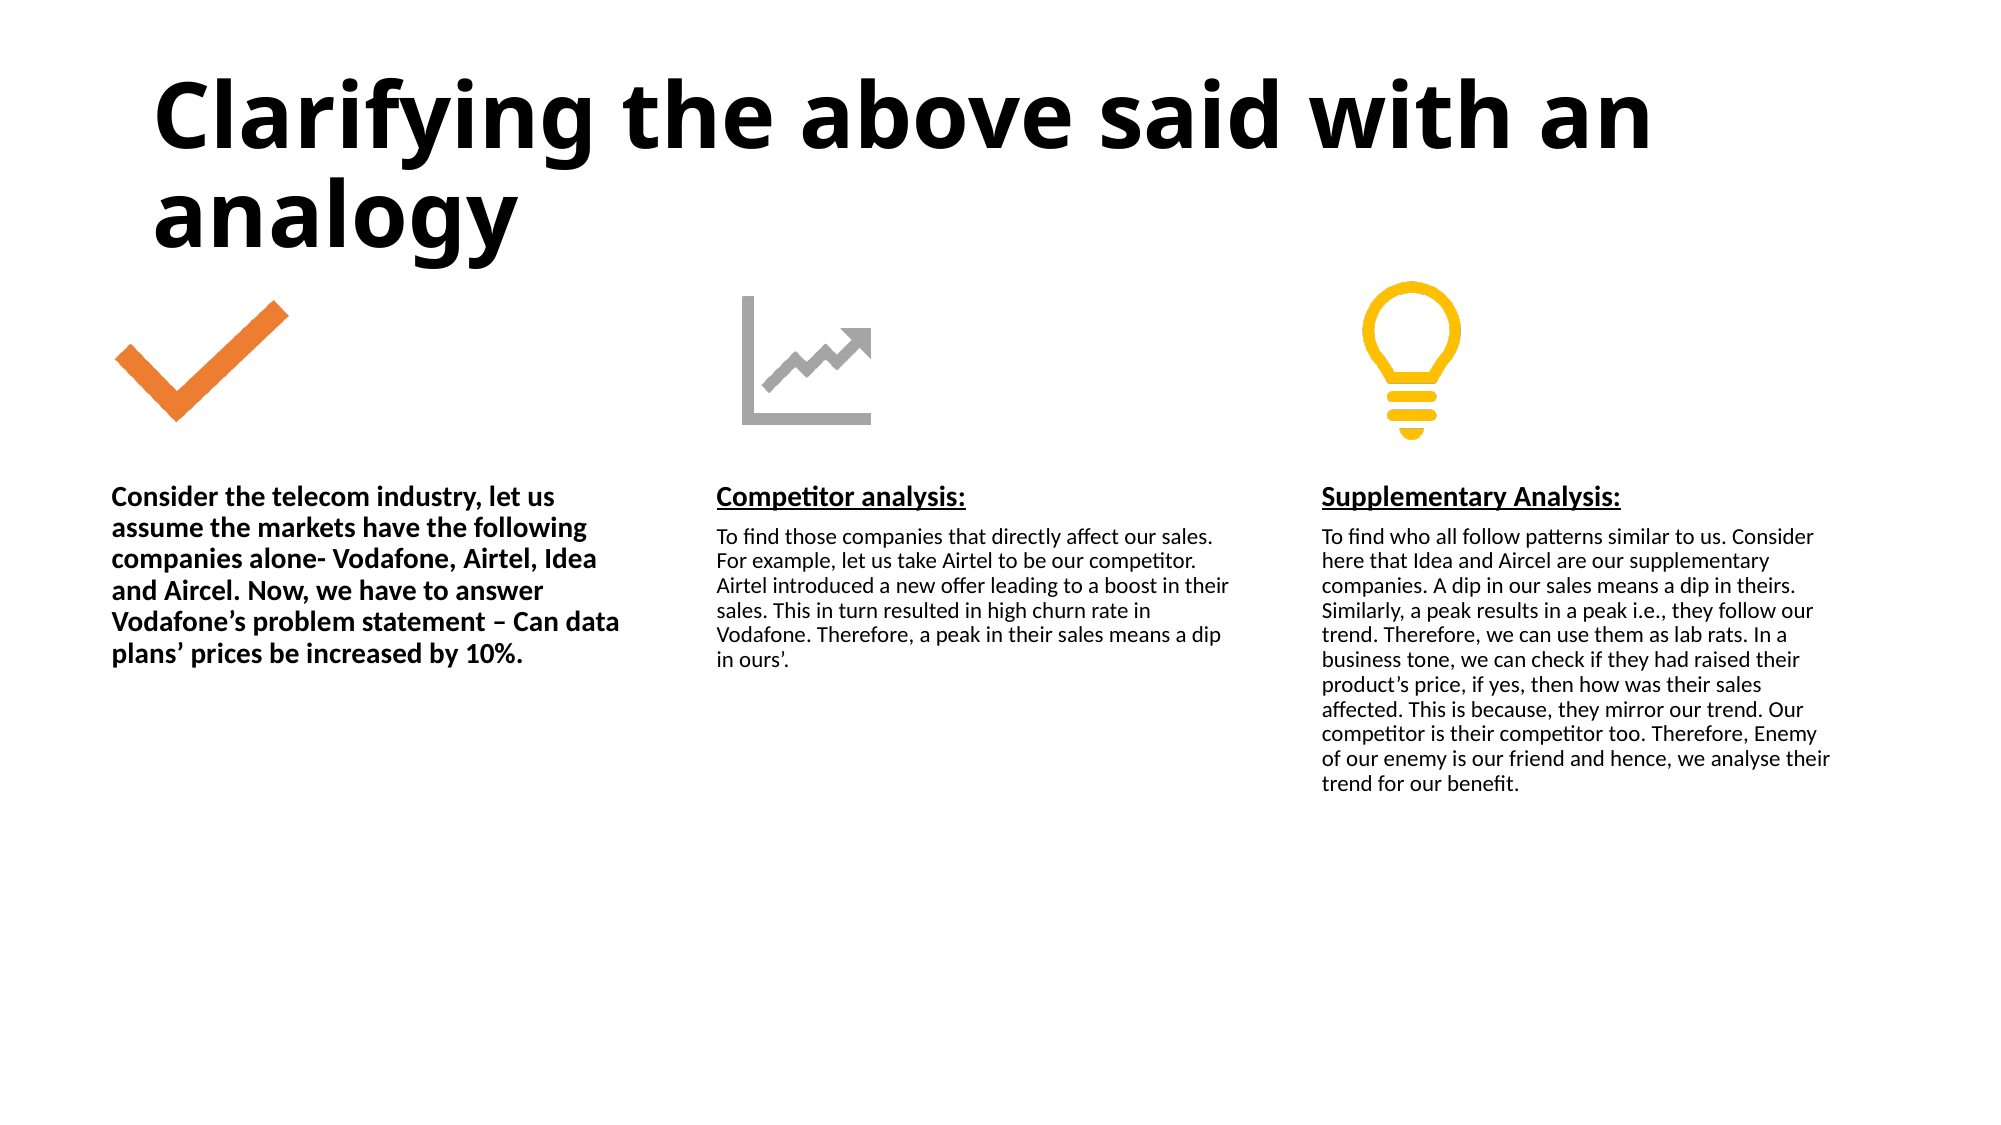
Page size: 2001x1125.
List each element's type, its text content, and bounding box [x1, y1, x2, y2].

title Clarifying the above said with an analogy [137, 59, 1863, 278]
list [111, 261, 1837, 976]
